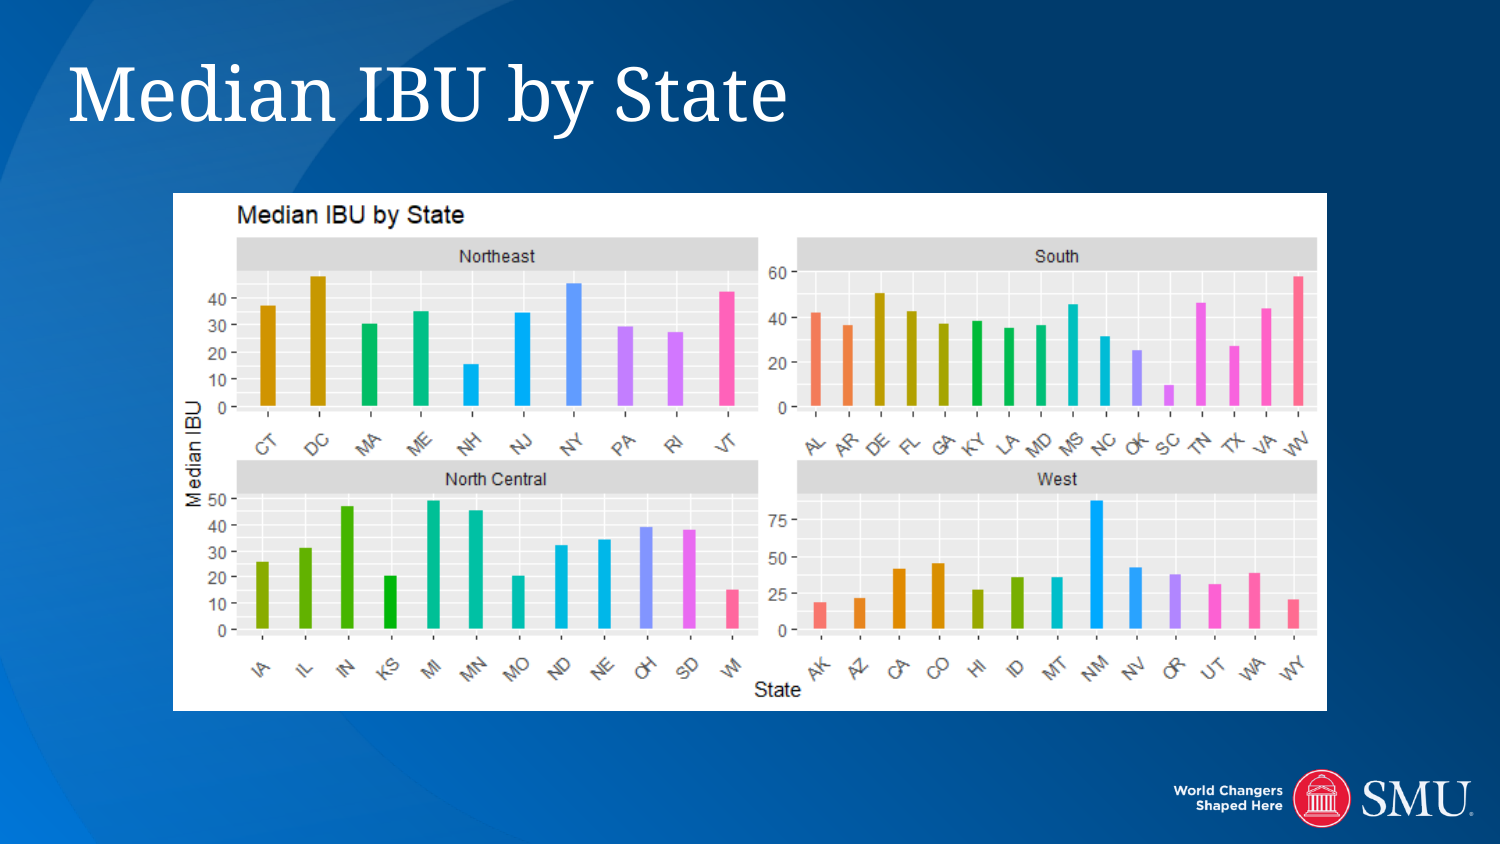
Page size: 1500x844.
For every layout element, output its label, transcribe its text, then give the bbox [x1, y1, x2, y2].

picture [1170, 765, 1478, 830]
title Median IBU by State [52, 0, 1500, 194]
picture [0, 0, 1327, 844]
